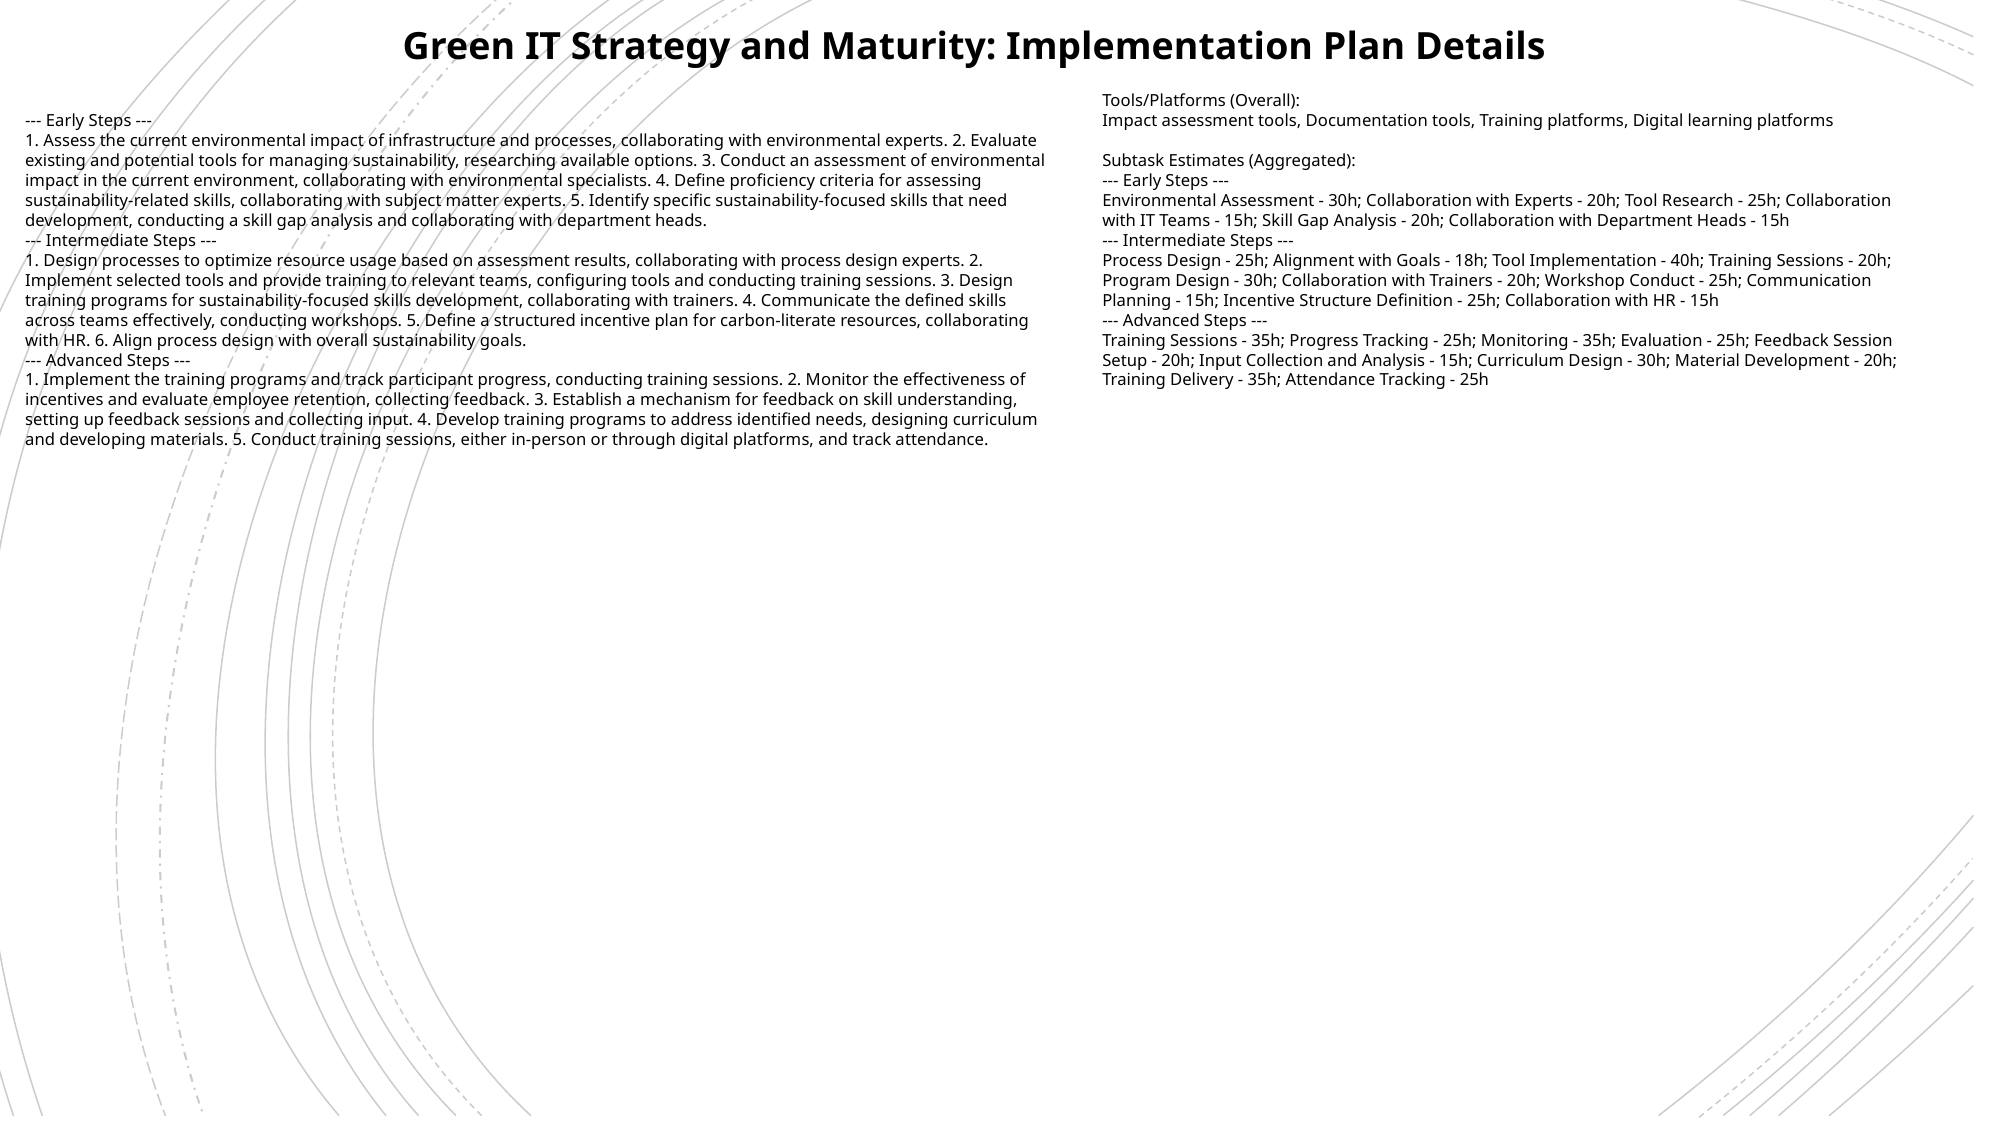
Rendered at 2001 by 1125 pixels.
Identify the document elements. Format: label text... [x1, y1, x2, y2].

text_box --- Early Steps --- 1. Assess the current environmental impact of infrastructure and processes, collaborating with environmental experts. 2. Evaluate existing and potential tools for managing sustainability, researching available options. 3. Conduct an assessment of environmental impact in the current environment, collaborating with environmental specialists. 4. Define proficiency criteria for assessing sustainability-related skills, collaborating with subject matter experts. 5. Identify specific sustainability-focused skills that need development, conducting a skill gap analysis and collaborating with department heads. --- Intermediate Steps --- 1. Design processes to optimize resource usage based on assessment results, collaborating with process design experts. 2. Implement selected tools and provide training to relevant teams, configuring tools and conducting training sessions. 3. Design training programs for sustainability-focused skills development, collaborating with trainers. 4. Communicate the defined skills across teams effectively, conducting workshops. 5. Define a structured incentive plan for carbon-literate resources, collaborating with HR. 6. Align process design with overall sustainability goals. --- Advanced Steps --- 1. Implement the training programs and track participant progress, conducting training sessions. 2. Monitor the effectiveness of incentives and evaluate employee retention, collecting feedback. 3. Establish a mechanism for feedback on skill understanding, setting up feedback sessions and collecting input. 4. Develop training programs to address identified needs, designing curriculum and developing materials. 5. Conduct training sessions, either in-person or through digital platforms, and track attendance. [10, 37, 1071, 1109]
text_box Green IT Strategy and Maturity: Implementation Plan Details [387, 14, 1562, 75]
text_box Tools/Platforms (Overall): Impact assessment tools, Documentation tools, Training platforms, Digital learning platforms Subtask Estimates (Aggregated): --- Early Steps --- Environmental Assessment - 30h; Collaboration with Experts - 20h; Tool Research - 25h; Collaboration with IT Teams - 15h; Skill Gap Analysis - 20h; Collaboration with Department Heads - 15h --- Intermediate Steps --- Process Design - 25h; Alignment with Goals - 18h; Tool Implementation - 40h; Training Sessions - 20h; Program Design - 30h; Collaboration with Trainers - 20h; Workshop Conduct - 25h; Communication Planning - 15h; Incentive Structure Definition - 25h; Collaboration with HR - 15h --- Advanced Steps --- Training Sessions - 35h; Progress Tracking - 25h; Monitoring - 35h; Evaluation - 25h; Feedback Session Setup - 20h; Input Collection and Analysis - 15h; Curriculum Design - 30h; Material Development - 20h; Training Delivery - 35h; Attendance Tracking - 25h [1087, 37, 1940, 1109]
